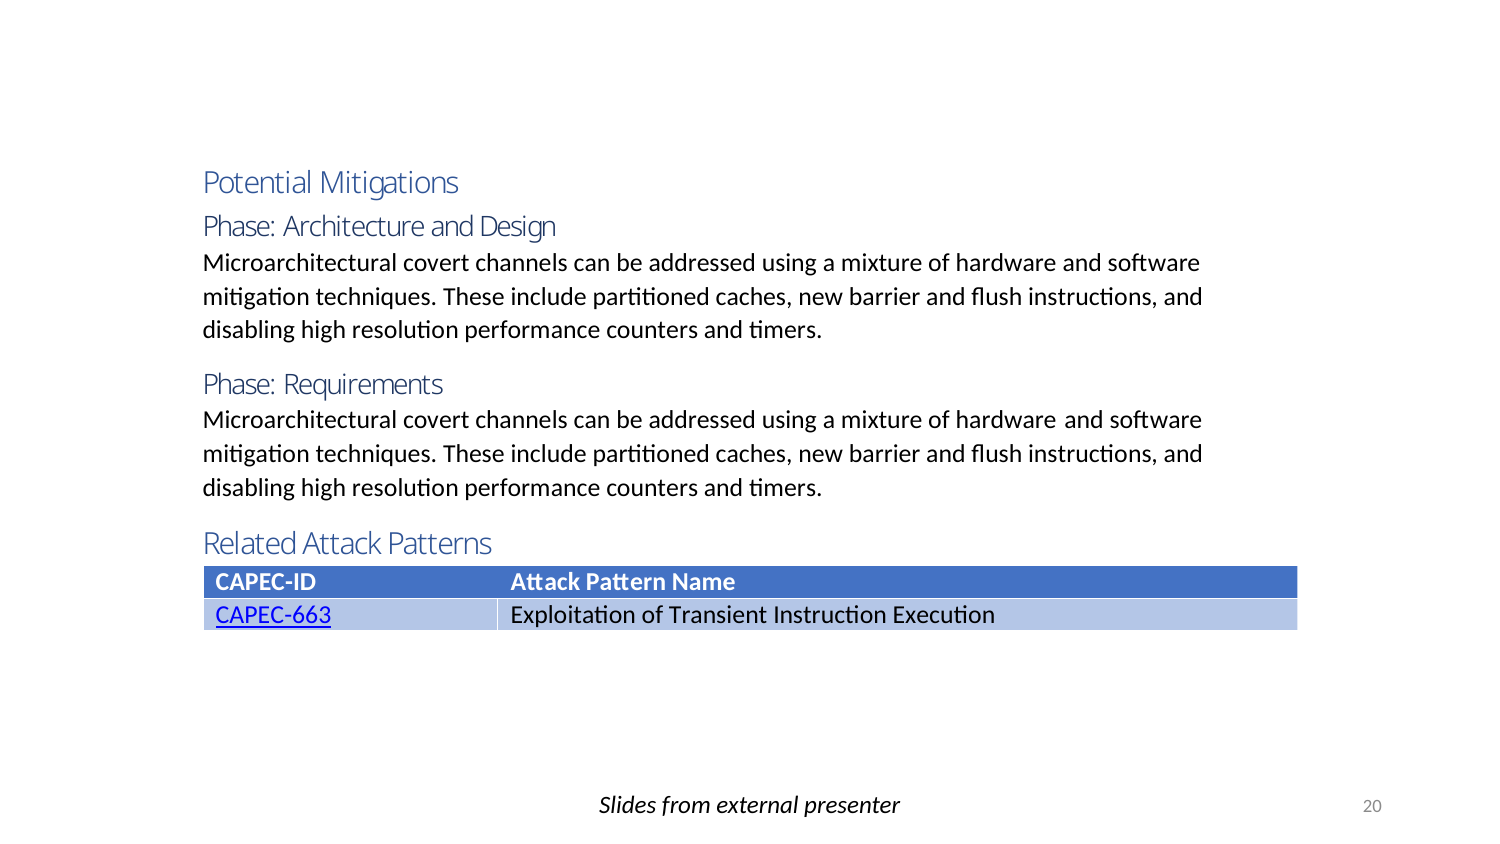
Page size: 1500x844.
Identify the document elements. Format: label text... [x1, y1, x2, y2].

picture [202, 159, 1298, 684]
slide_number 20 [1059, 782, 1397, 827]
text_box Slides from external presenter [584, 781, 916, 827]
